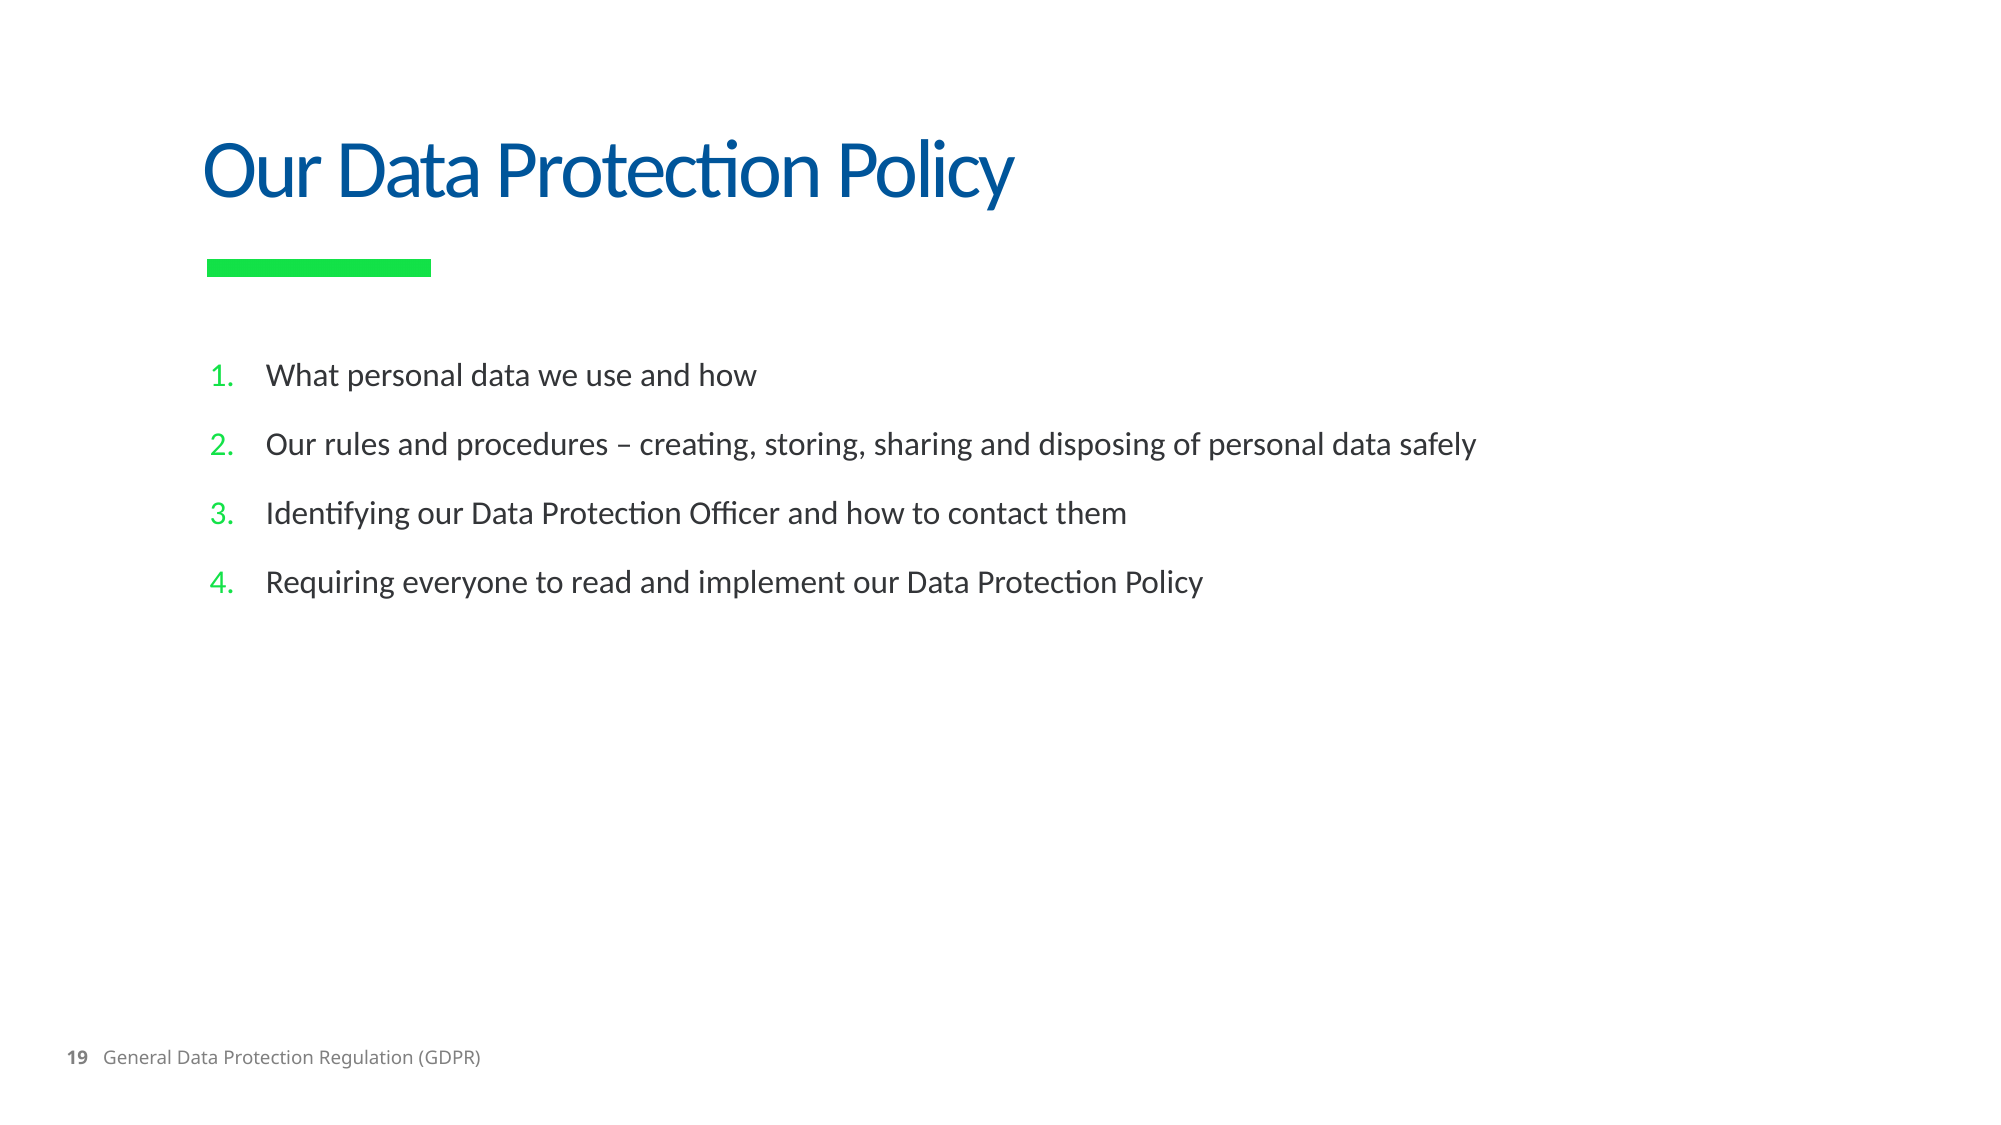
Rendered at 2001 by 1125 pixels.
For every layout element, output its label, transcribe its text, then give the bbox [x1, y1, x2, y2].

text_box What personal data we use and how Our rules and procedures – creating, storing, sharing and disposing of personal data safely Identifying our Data Protection Officer and how to contact them Requiring everyone to read and implement our Data Protection Policy [194, 341, 1537, 608]
text_box Our Data Protection Policy [187, 102, 1306, 221]
picture [207, 259, 431, 277]
